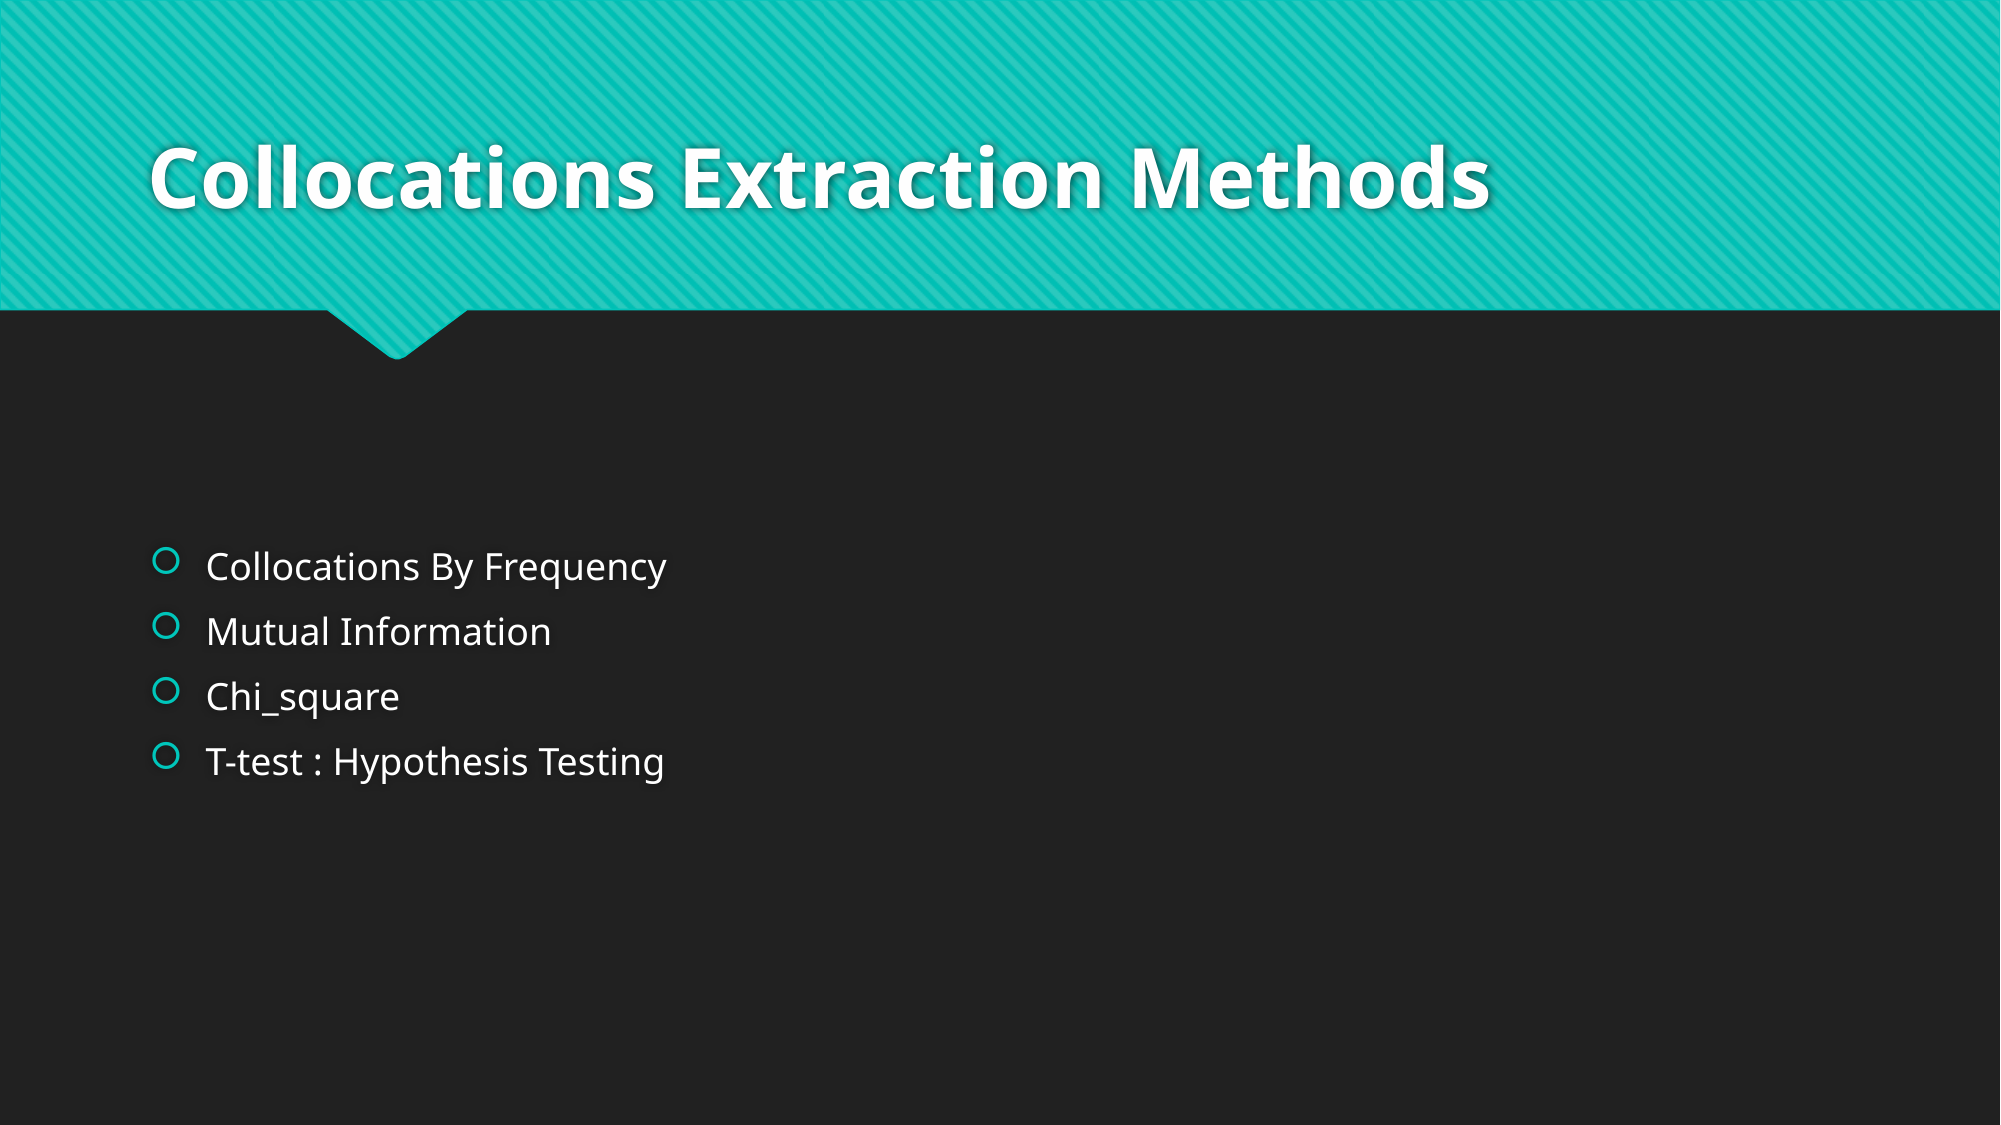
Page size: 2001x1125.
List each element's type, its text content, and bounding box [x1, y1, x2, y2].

title Collocations Extraction Methods [132, 73, 1868, 233]
list Collocations By Frequency Mutual Information Chi_square T-test : Hypothesis Testing [134, 364, 1866, 962]
